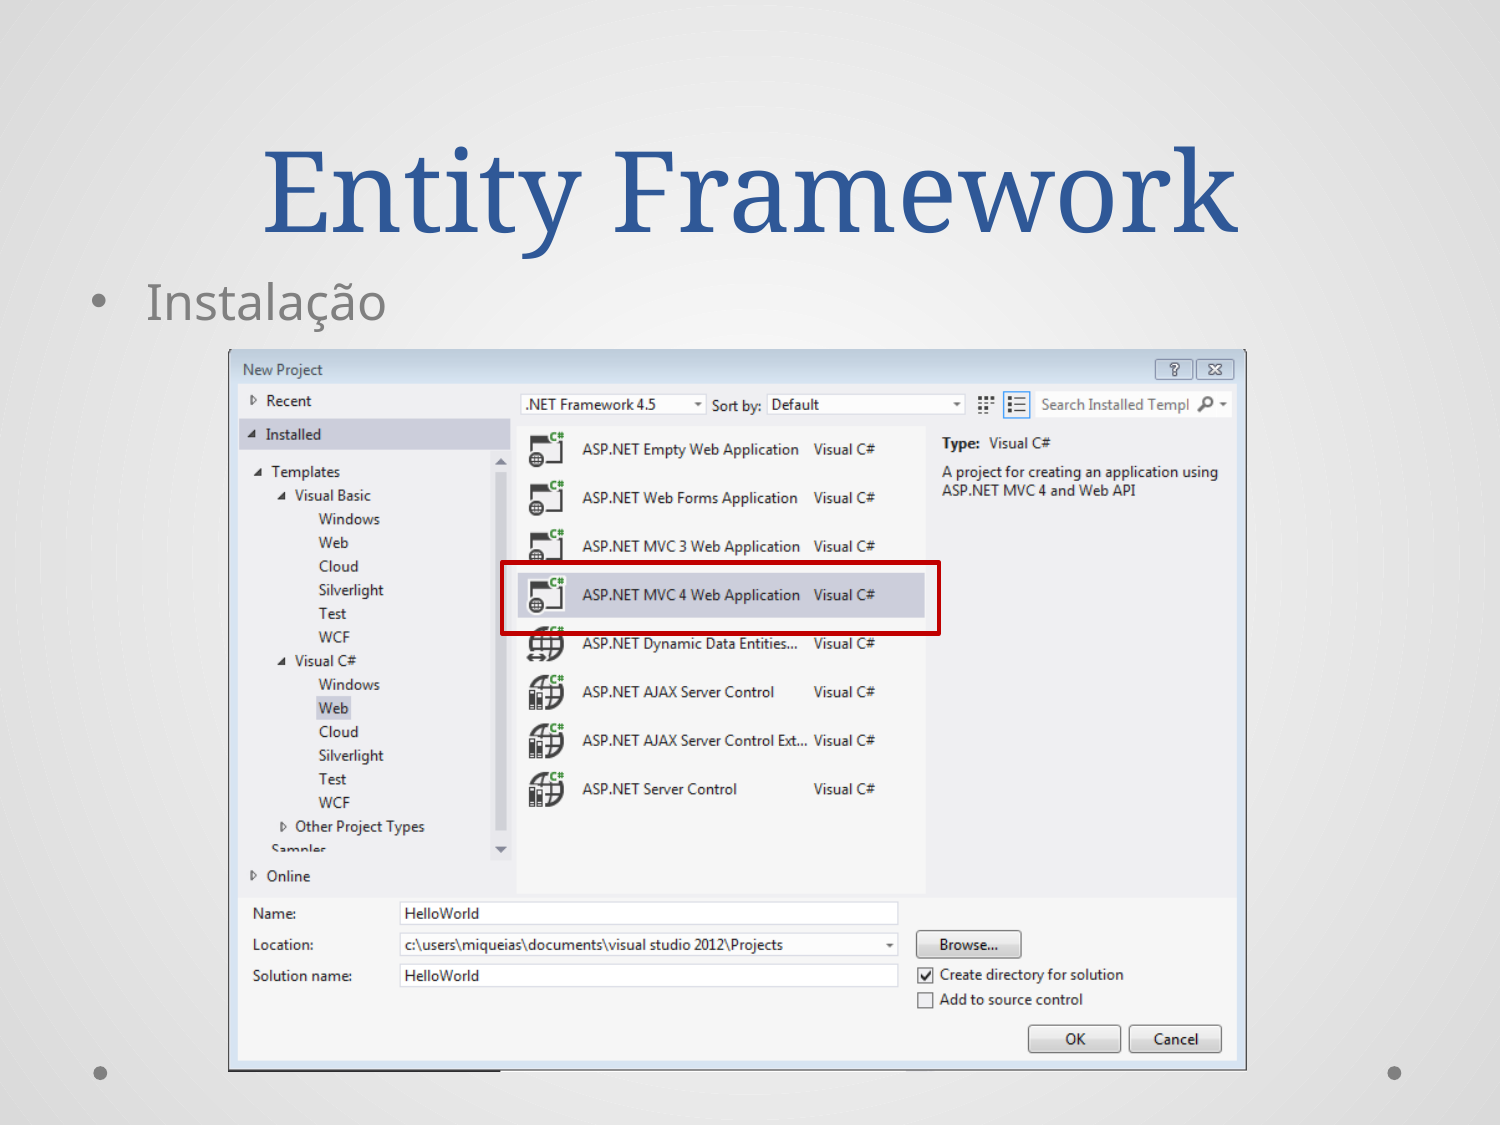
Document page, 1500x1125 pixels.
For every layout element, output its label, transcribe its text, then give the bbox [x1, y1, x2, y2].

picture [228, 349, 1247, 1073]
title Entity Framework [75, 0, 1425, 262]
list Instalação [75, 262, 1436, 1005]
